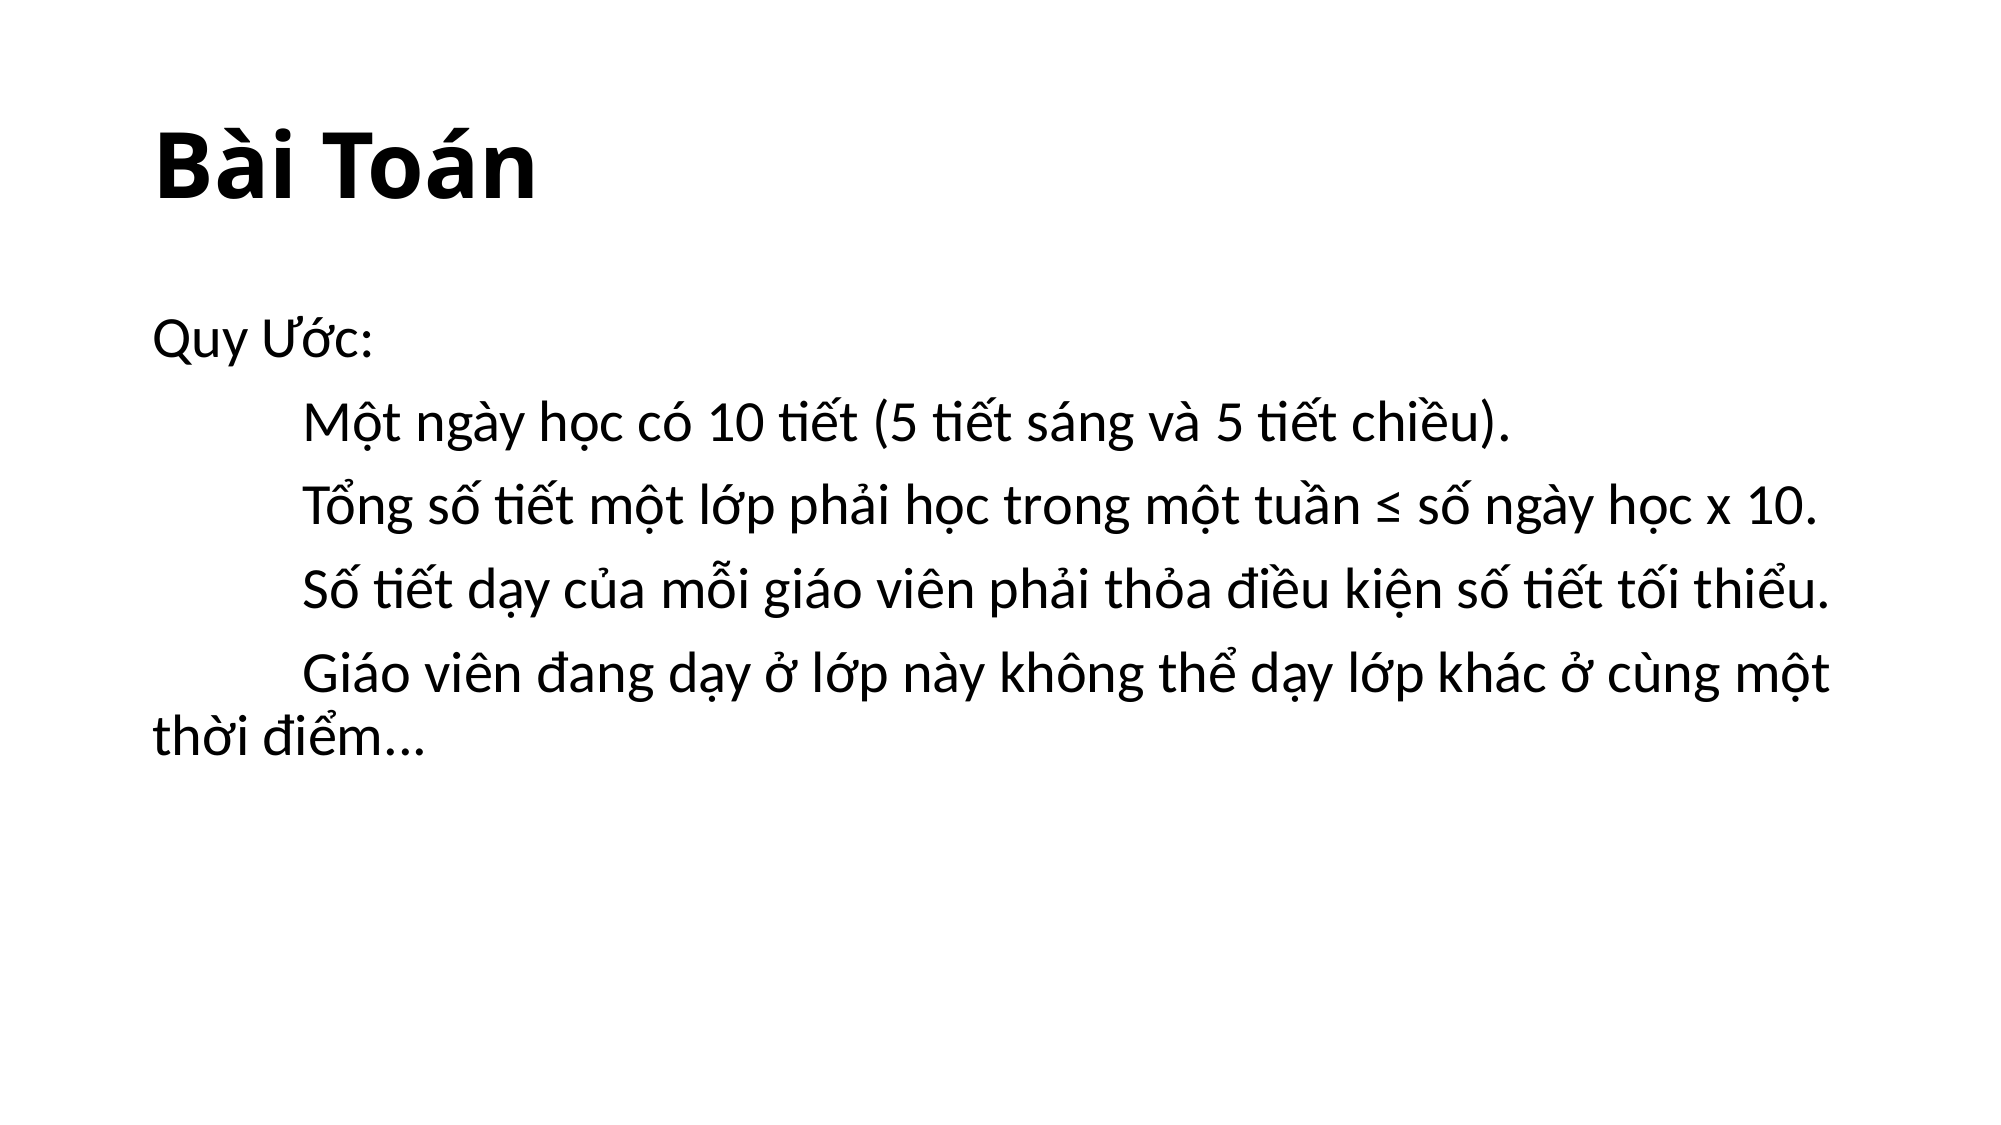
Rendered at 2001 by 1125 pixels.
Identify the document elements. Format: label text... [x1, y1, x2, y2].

list Quy Ước: Một ngày học có 10 tiết (5 tiết sáng và 5 tiết chiều). Tổng số tiết một lớp phải học trong một tuần ≤ số ngày học x 10. Số tiết dạy của mỗi giáo viên phải thỏa điều kiện số tiết tối thiểu. Giáo viên đang dạy ở lớp này không thể dạy lớp khác ở cùng một thời điểm... [137, 299, 1863, 1014]
title Bài Toán [137, 59, 1863, 278]
